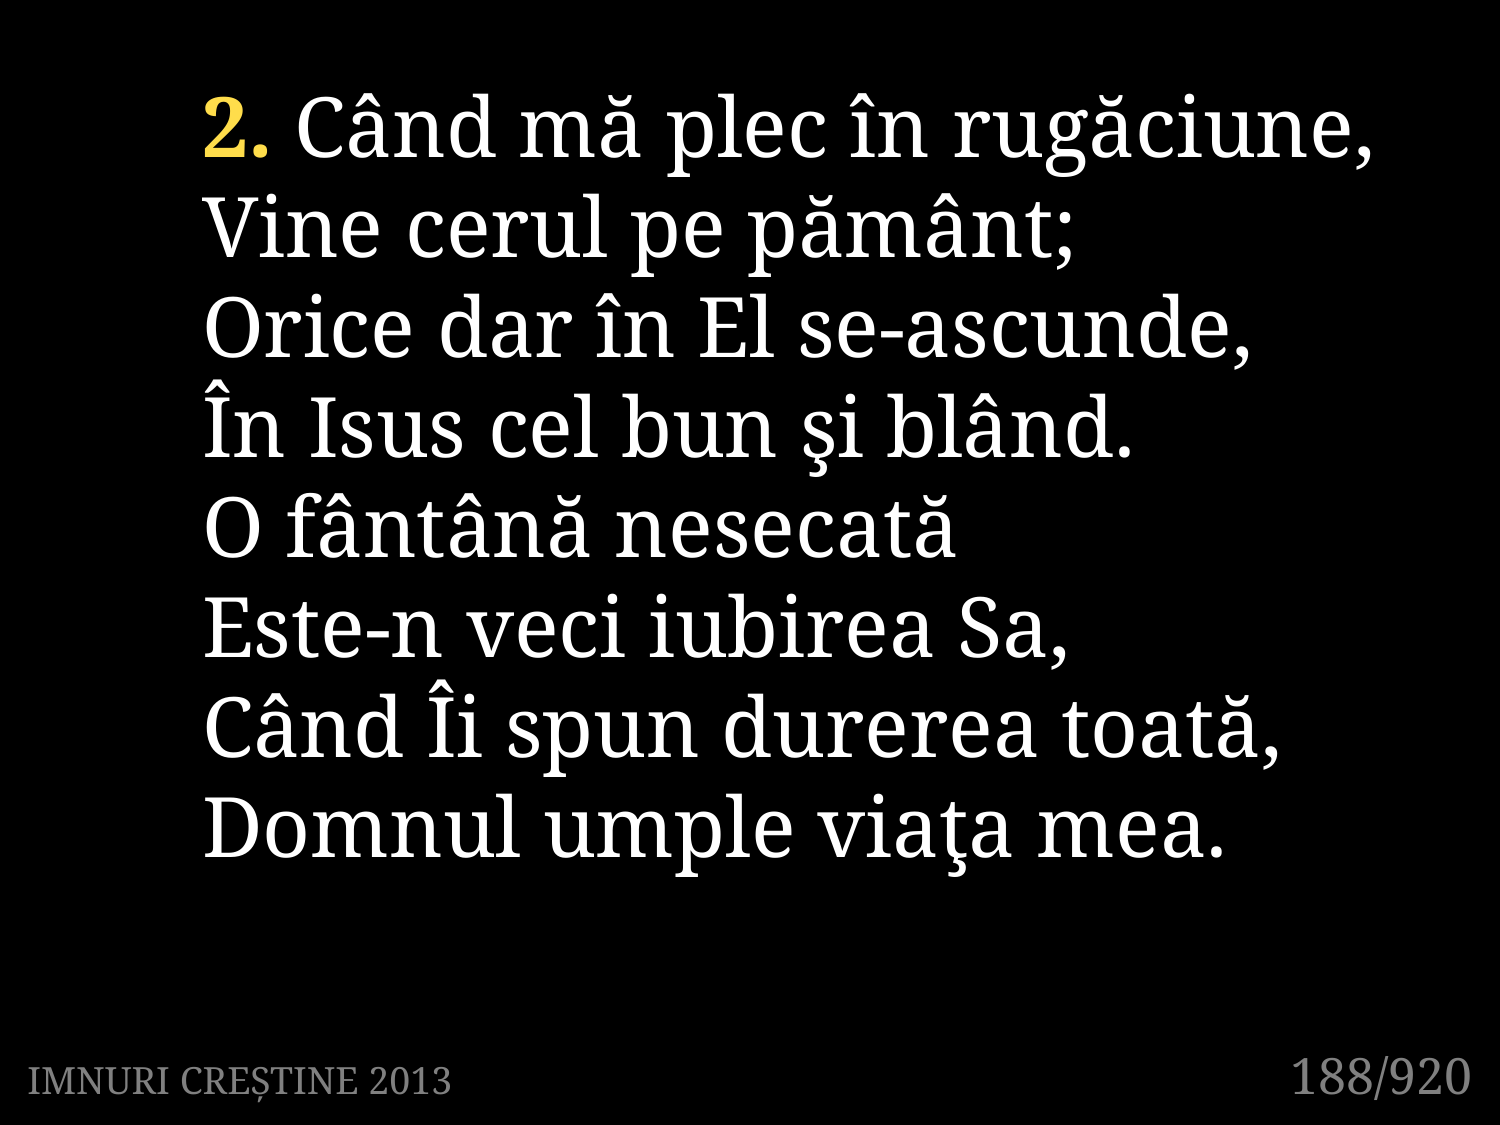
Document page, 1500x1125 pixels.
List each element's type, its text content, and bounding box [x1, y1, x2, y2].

text_box IMNURI CREȘTINE 2013 [12, 1049, 637, 1110]
text_box 188/920 [637, 1037, 1488, 1113]
text_box 2. Când mă plec în rugăciune, Vine cerul pe pământ; Orice dar în El se-ascunde, În Isus cel bun şi blând. O fântână nesecată Este-n veci iubirea Sa, Când Îi spun durerea toată, Domnul umple viaţa mea. [187, 66, 1500, 882]
